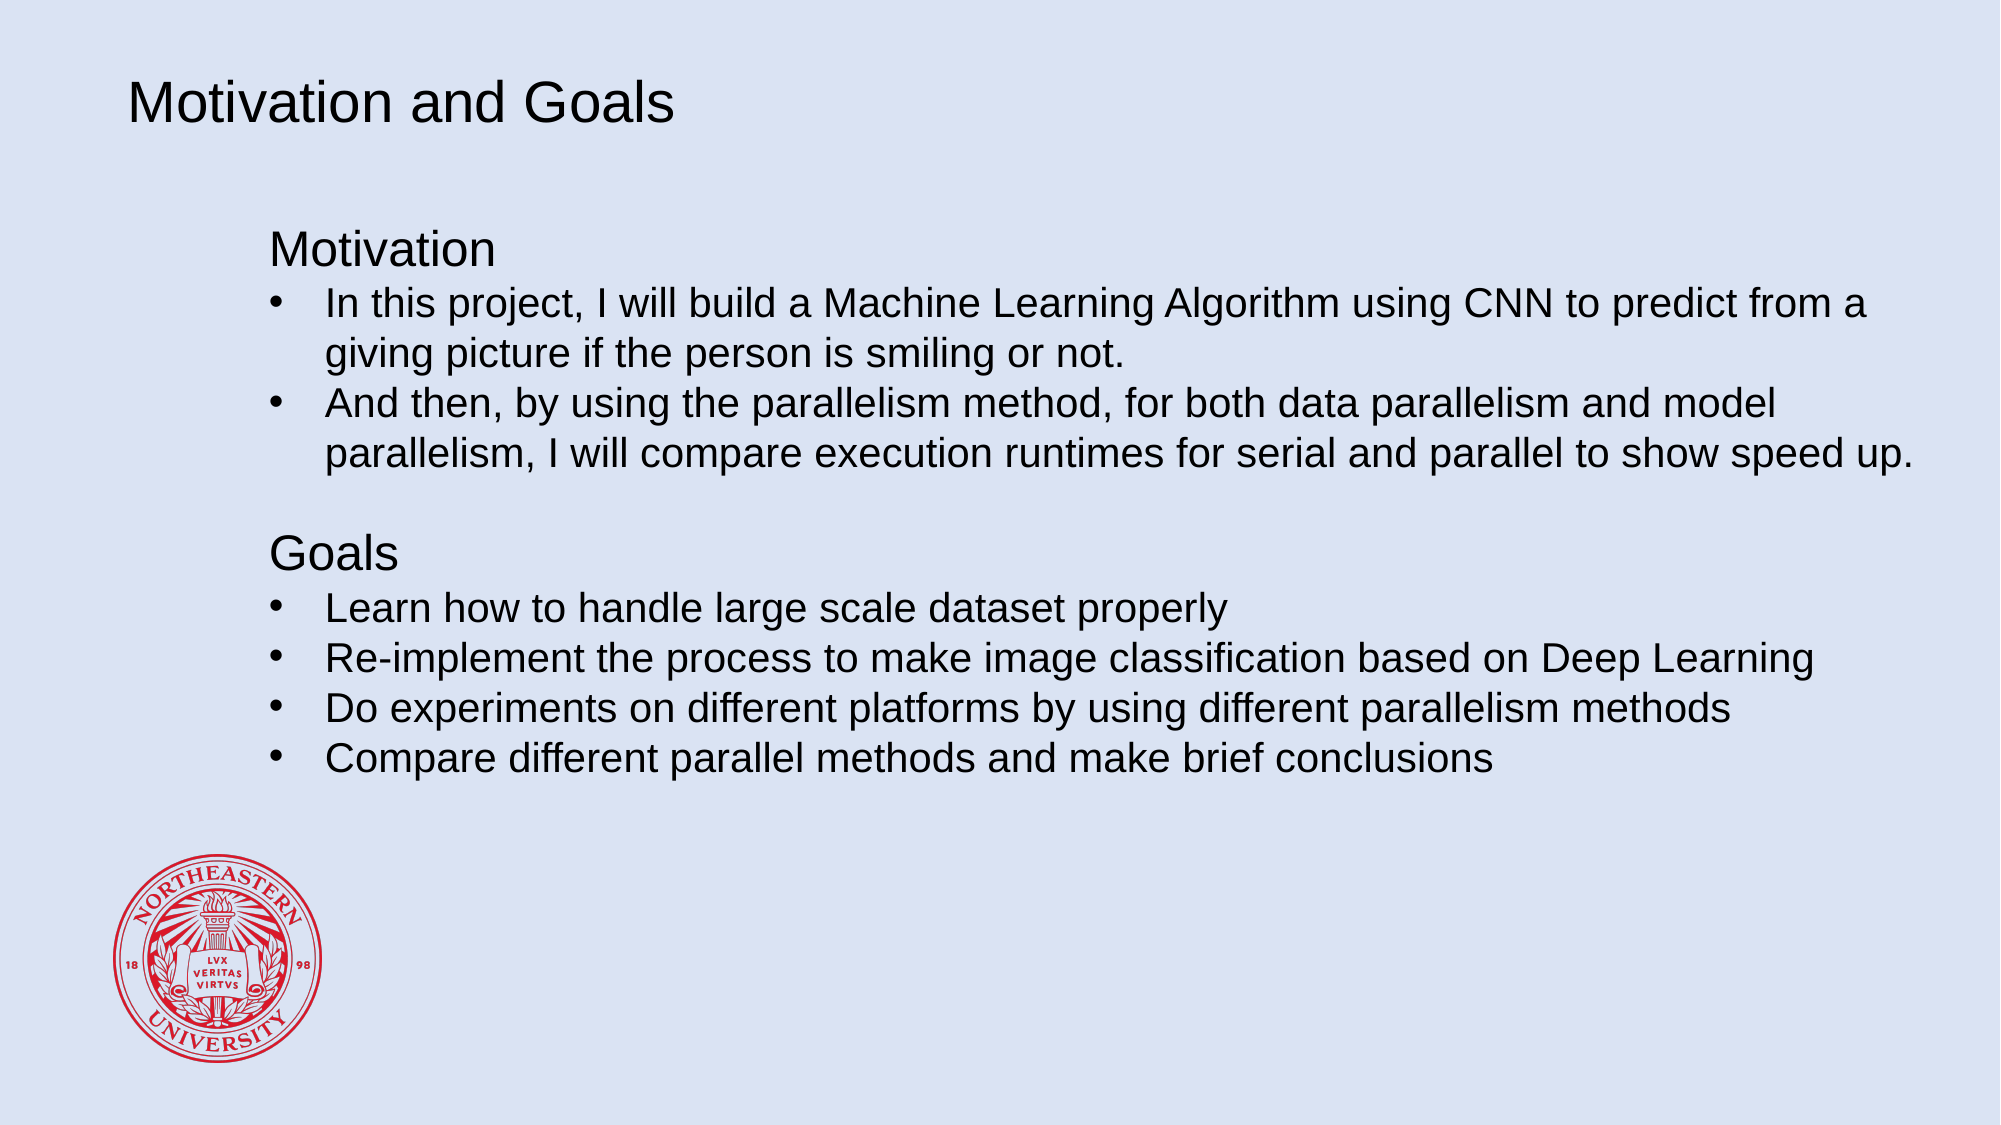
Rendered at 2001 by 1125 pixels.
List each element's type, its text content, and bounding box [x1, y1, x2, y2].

title Motivation and Goals [112, 47, 763, 160]
picture [112, 854, 322, 1063]
text_box Goals Learn how to handle large scale dataset properly Re-implement the process to make image classification based on Deep Learning Do experiments on different platforms by using different parallelism methods Compare different parallel methods and make brief conclusions [253, 512, 1985, 833]
text_box Motivation In this project, I will build a Machine Learning Algorithm using CNN to predict from a giving picture if the person is smiling or not. And then, by using the parallelism method, for both data parallelism and model parallelism, I will compare execution runtimes for serial and parallel to show speed up. [253, 208, 1956, 484]
